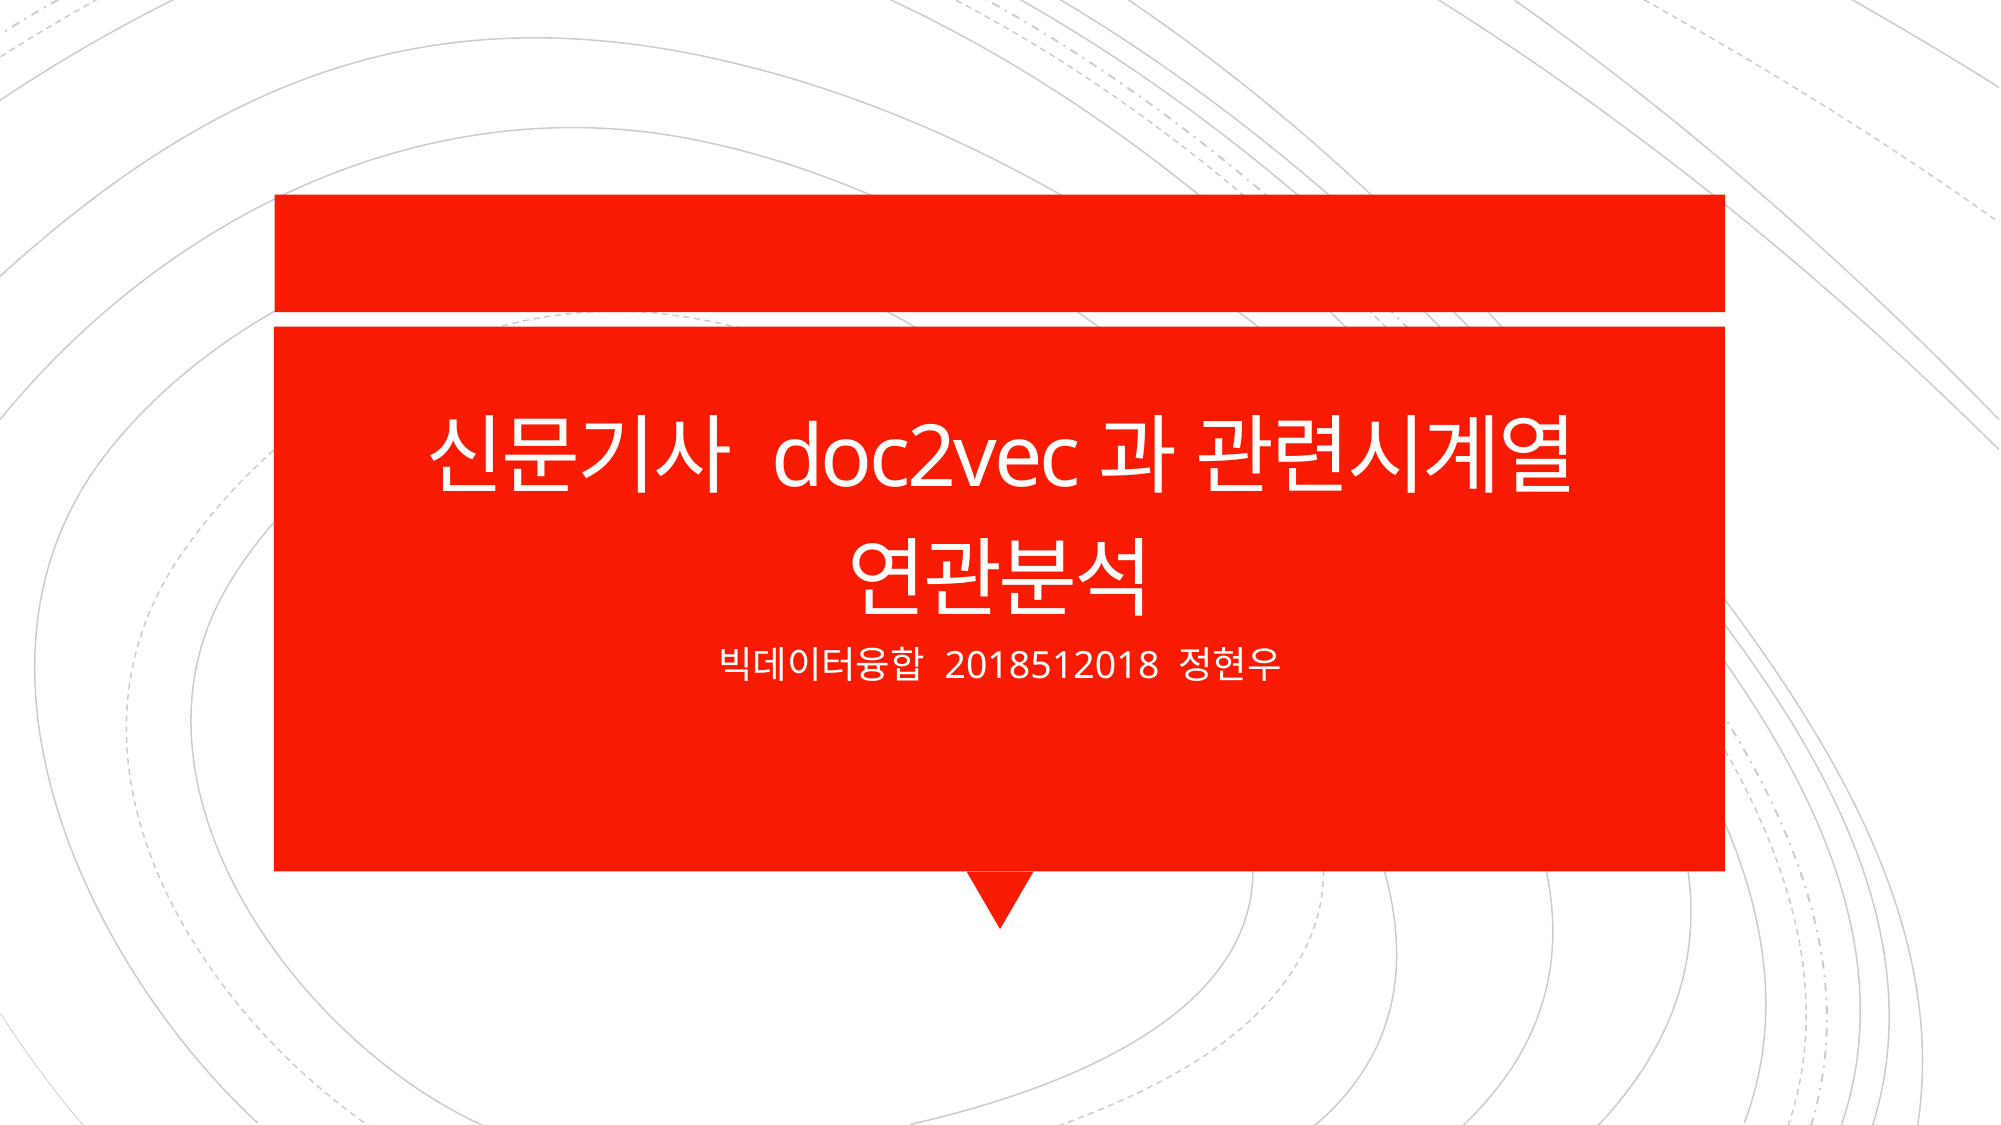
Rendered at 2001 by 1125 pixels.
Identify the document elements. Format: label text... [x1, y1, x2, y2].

title 신문기사 doc2vec과 관련시계열 연관분석 [288, 340, 1713, 628]
subtitle 빅데이터융합 2018512018 정현우 [288, 640, 1712, 858]
